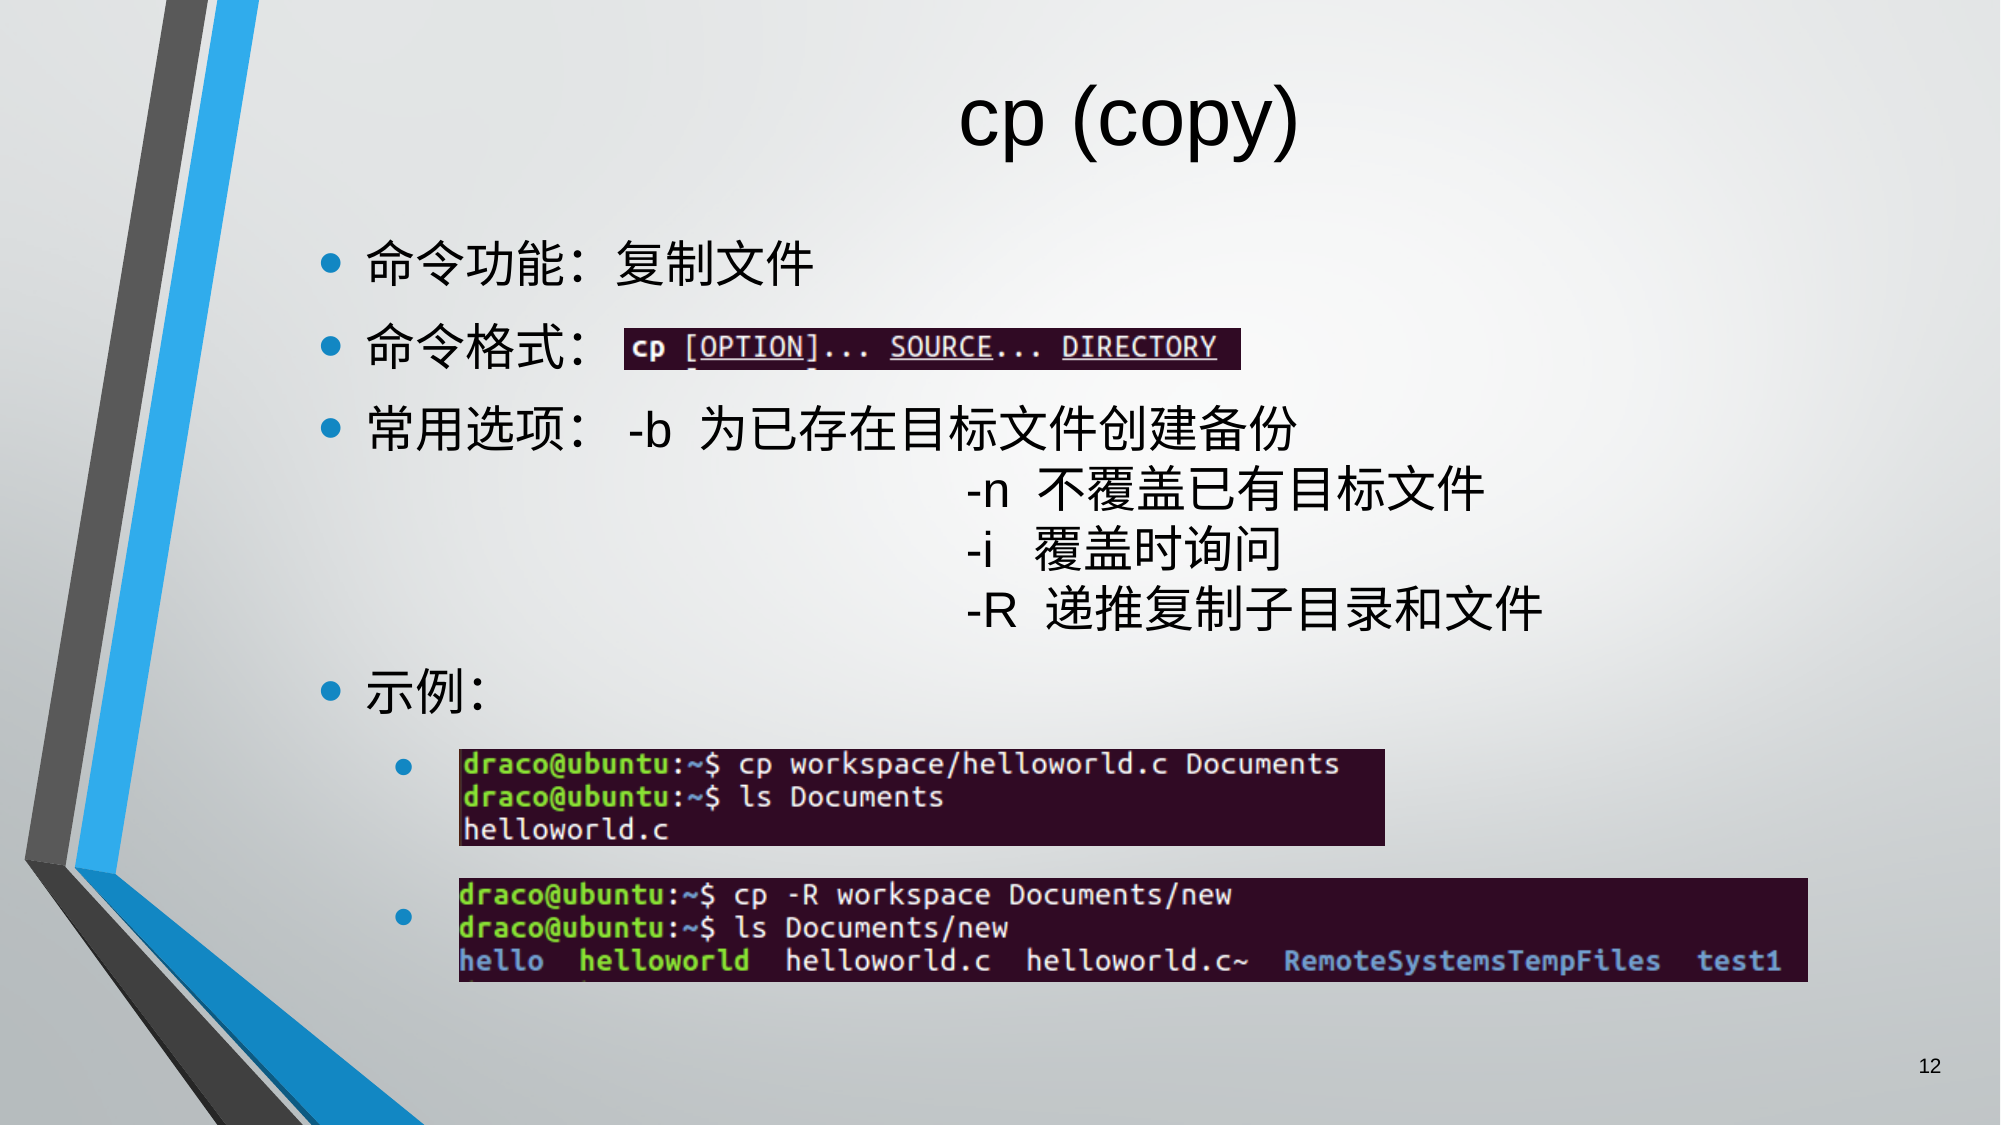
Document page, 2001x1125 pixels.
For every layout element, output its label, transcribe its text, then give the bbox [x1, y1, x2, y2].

picture [458, 878, 1808, 982]
picture [624, 328, 1241, 370]
title cp (copy) [304, 38, 1957, 187]
slide_number 12 [1866, 1034, 1957, 1095]
list 命令功能：复制文件 命令格式： 常用选项：-b 为已存在目标文件创建备份 -n 不覆盖已有目标文件 -i 覆盖时询问 -R 递推复制子目录和文件 示例： [304, 202, 1957, 1014]
picture [458, 748, 1385, 847]
